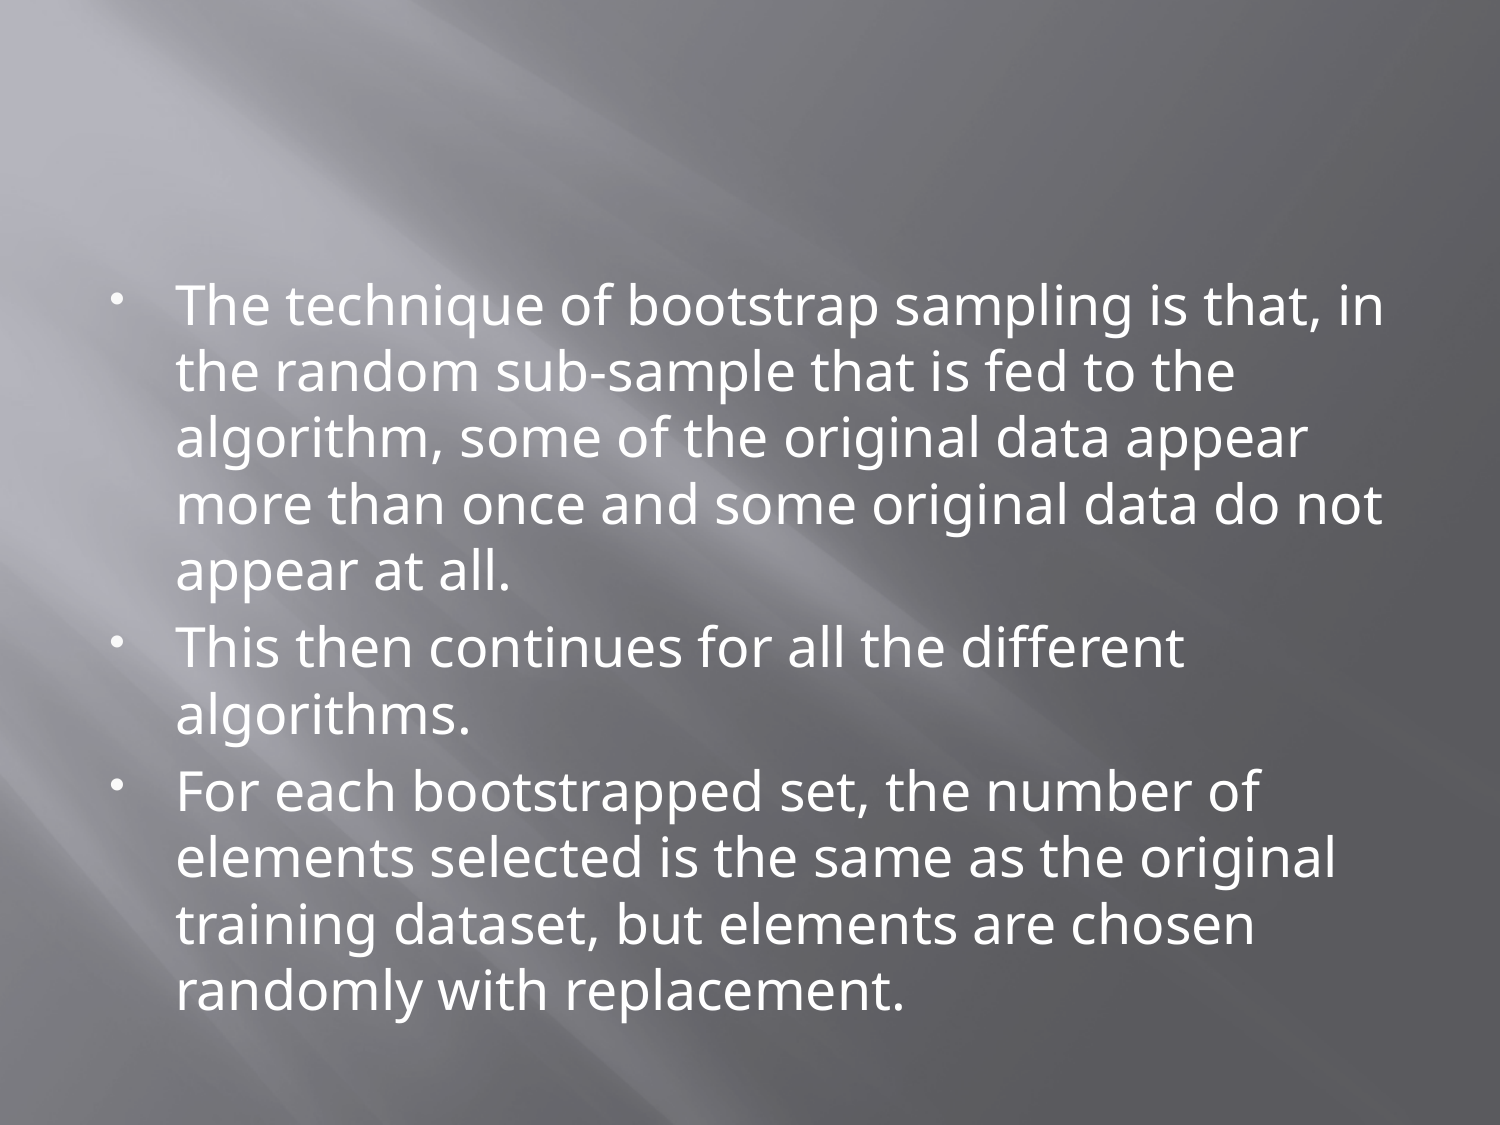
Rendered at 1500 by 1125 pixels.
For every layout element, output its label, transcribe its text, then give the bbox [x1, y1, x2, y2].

list The technique of bootstrap sampling is that, in the random sub-sample that is fed to the algorithm, some of the original data appear more than once and some original data do not appear at all. This then continues for all the different algorithms. For each bootstrapped set, the number of elements selected is the same as the original training dataset, but elements are chosen randomly with replacement. [75, 262, 1425, 1035]
